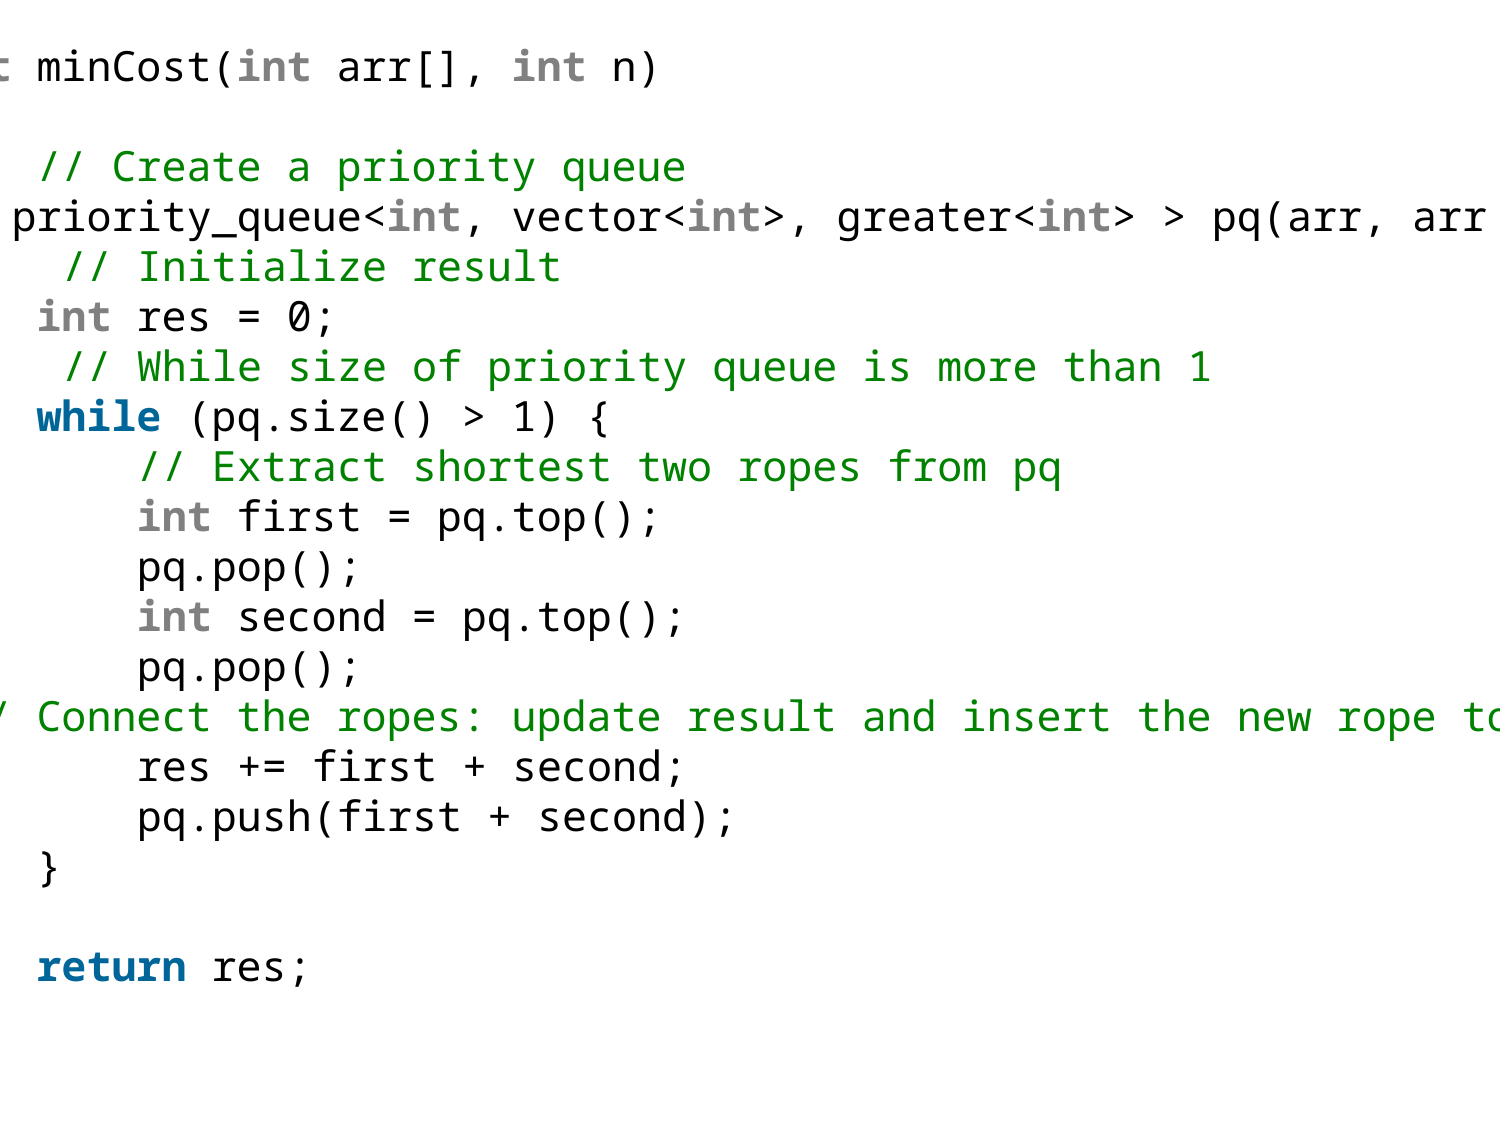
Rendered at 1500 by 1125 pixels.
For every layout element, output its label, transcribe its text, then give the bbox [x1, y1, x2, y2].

text_box int minCost(int arr[], int n) { // Create a priority queue priority_queue<int, vector<int>, greater<int> > pq(arr, arr + n); // Initialize result int res = 0; // While size of priority queue is more than 1 while (pq.size() > 1) { // Extract shortest two ropes from pq int first = pq.top(); pq.pop(); int second = pq.top(); pq.pop(); // Connect the ropes: update result and insert the new rope to pq res += first + second; pq.push(first + second); } return res; } [0, 39, 1500, 1040]
